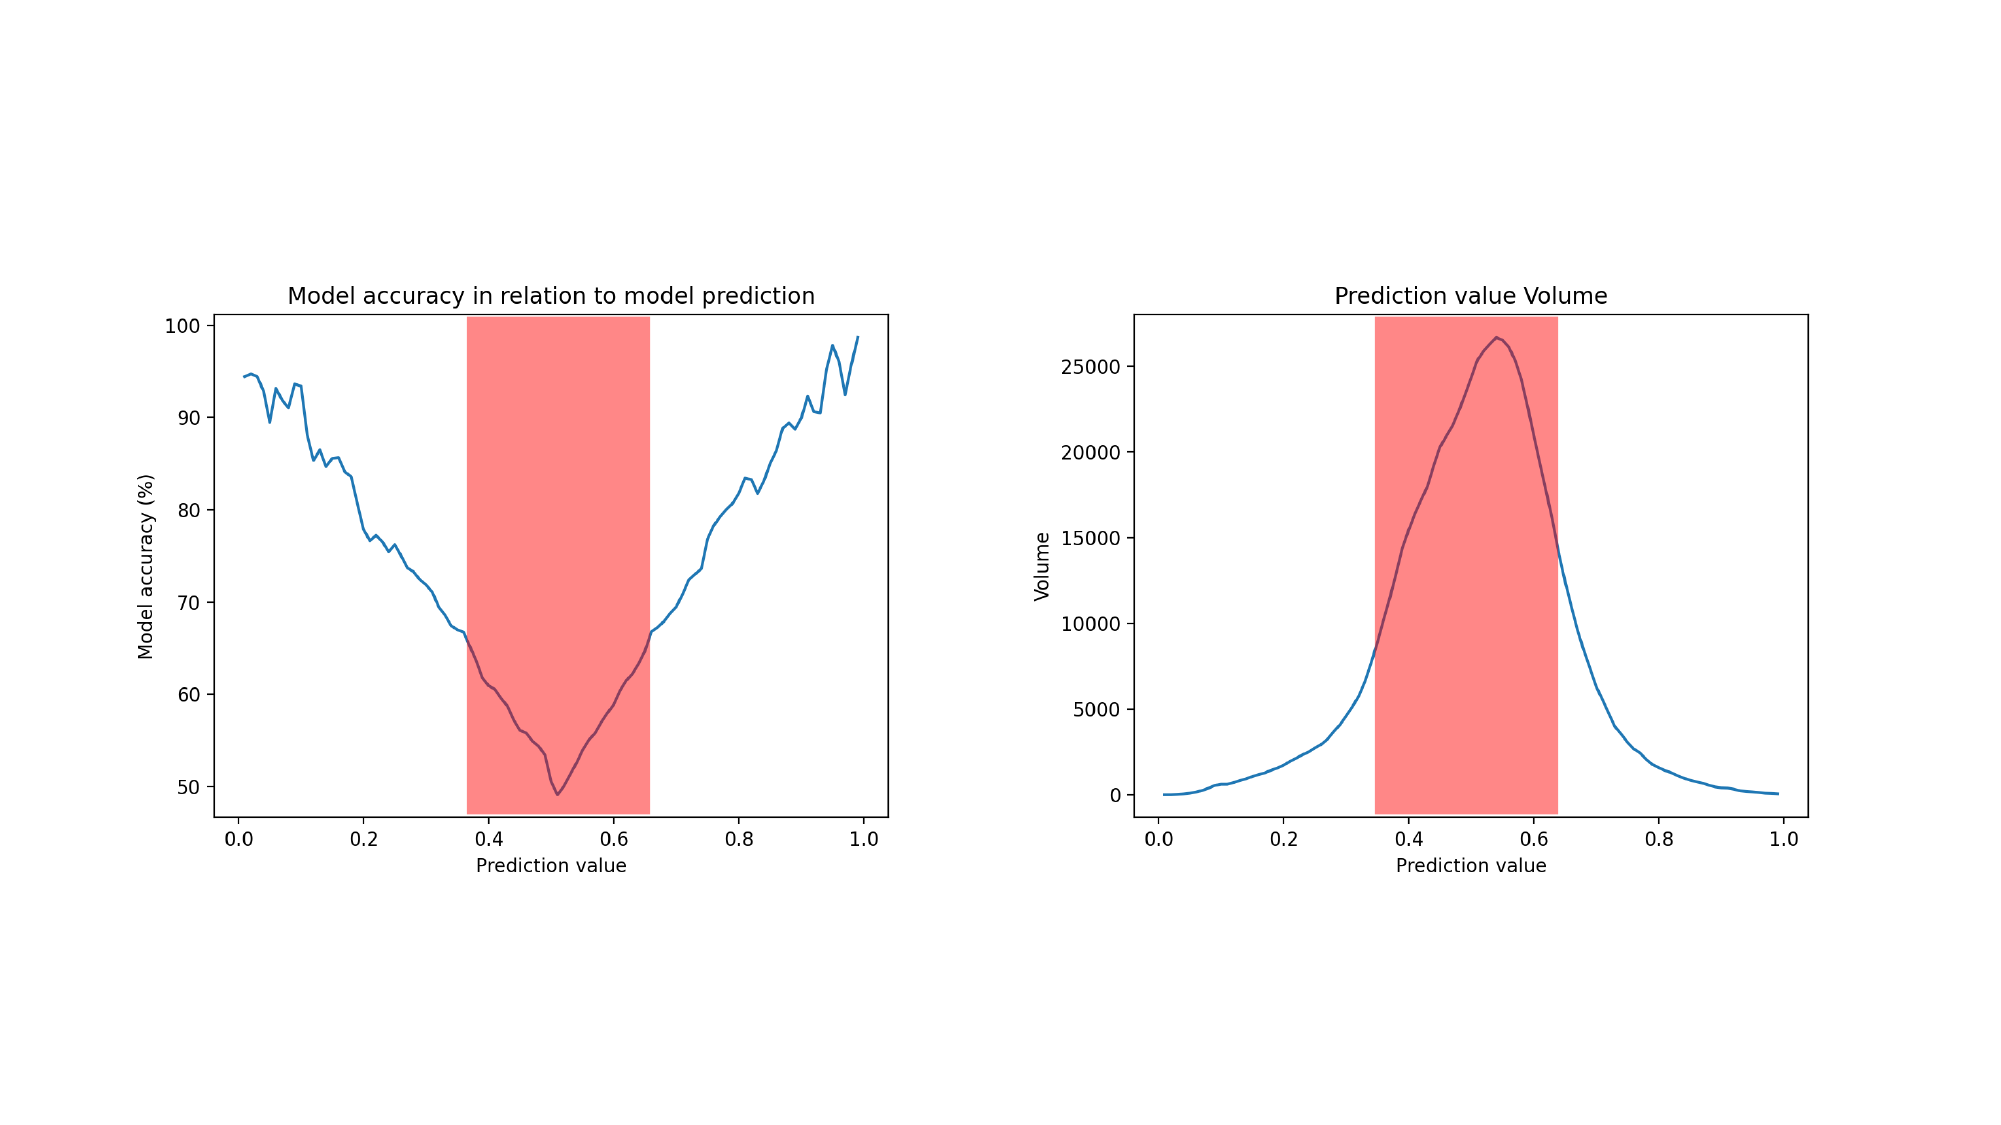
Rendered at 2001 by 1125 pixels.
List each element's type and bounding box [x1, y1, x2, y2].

picture [1025, 236, 1895, 889]
picture [105, 236, 975, 889]
